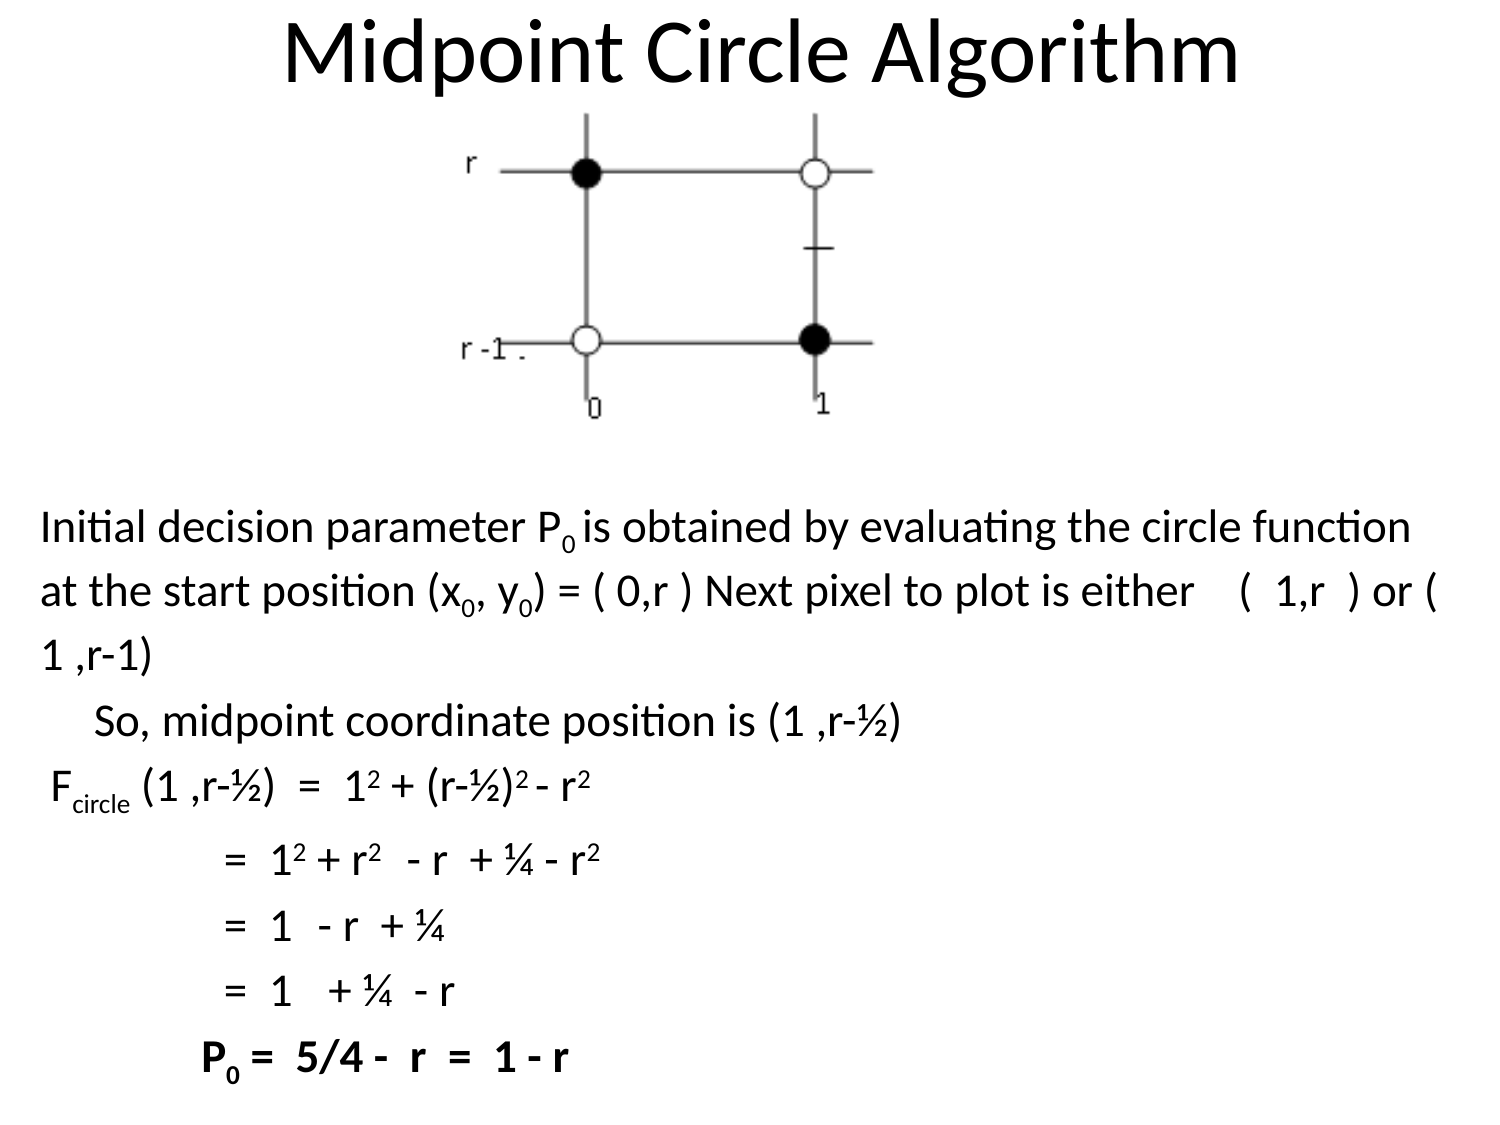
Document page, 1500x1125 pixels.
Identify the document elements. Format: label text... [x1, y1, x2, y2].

title Midpoint Circle Algorithm [125, 0, 1400, 167]
subtitle Initial decision parameter P0 is obtained by evaluating the circle function at the start position (x0, y0) = ( 0,r ) Next pixel to plot is either ( 1,r ) or ( 1 ,r-1) So, midpoint coordinate position is (1 ,r-½) Fcircle (1 ,r-½) = 12 + (r-½)2 - r2 = 12 + r2 - r + ¼ - r2 = 1 - r + ¼ = 1 + ¼ - r P0 = 5/4 - r = 1 - r [24, 487, 1475, 1100]
picture [437, 112, 886, 468]
